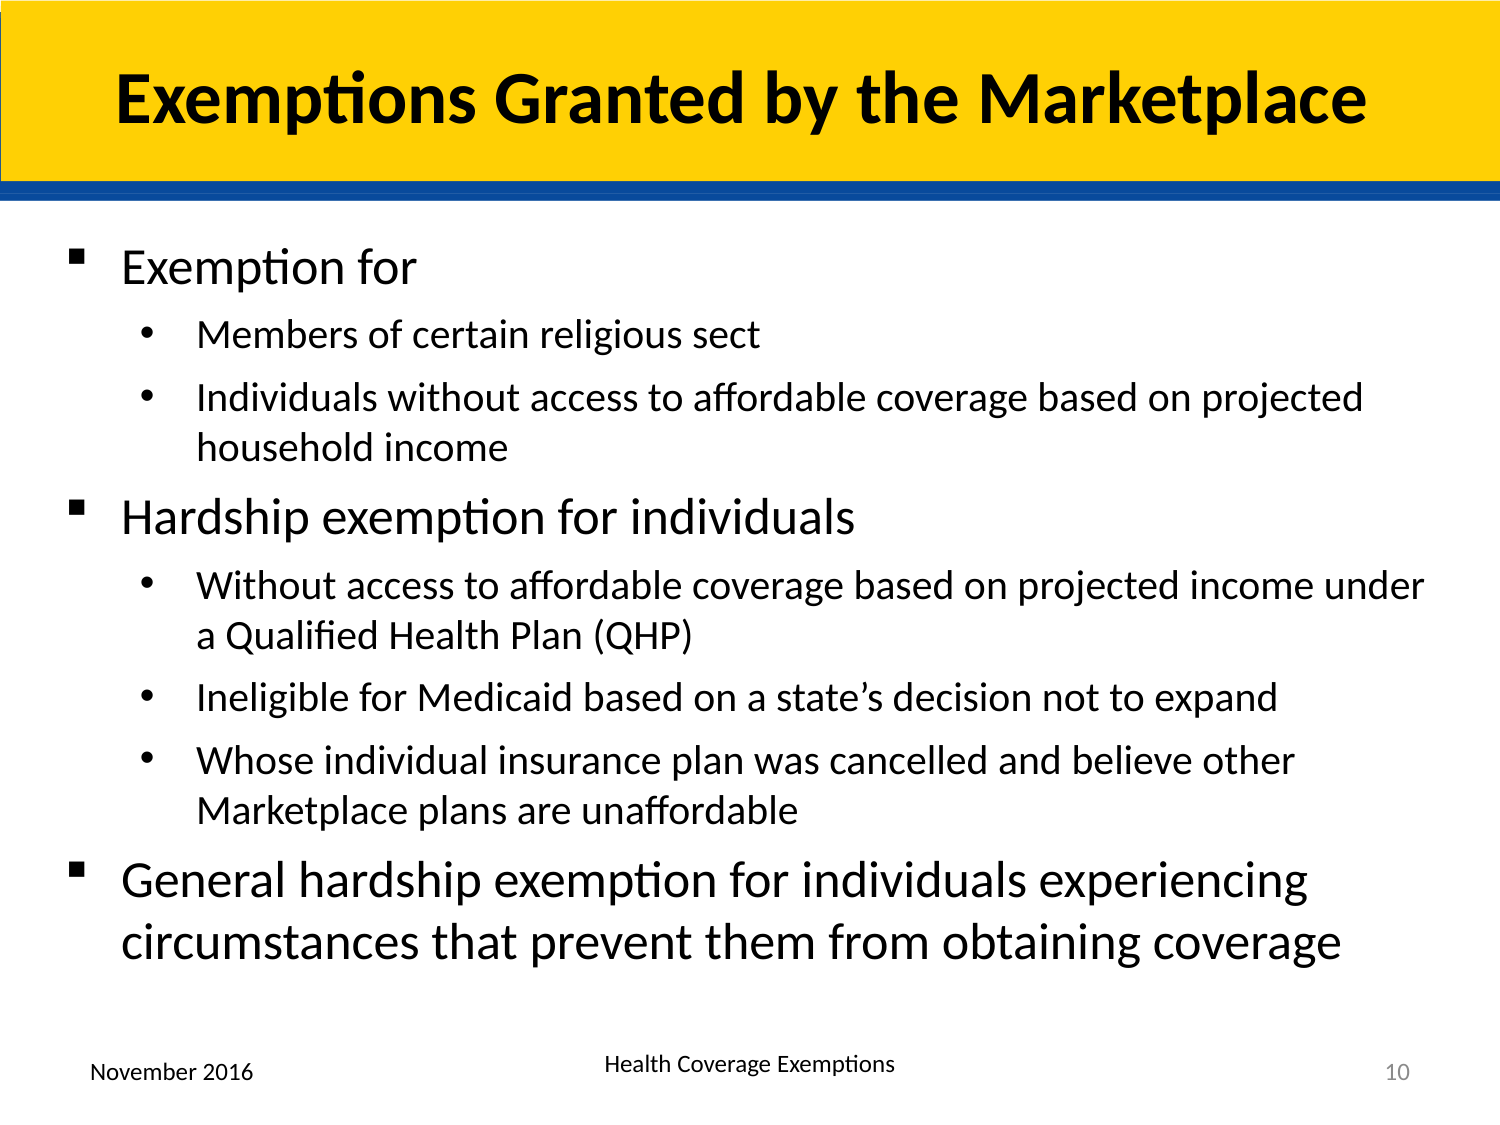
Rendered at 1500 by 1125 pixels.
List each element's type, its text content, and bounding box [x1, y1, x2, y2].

text_box Exemption for Members of certain religious sect Individuals without access to affordable coverage based on projected household income Hardship exemption for individuals Without access to affordable coverage based on projected income under a Qualified Health Plan (QHP) Ineligible for Medicaid based on a state’s decision not to expand Whose individual insurance plan was cancelled and believe other Marketplace plans are unaffordable General hardship exemption for individuals experiencing circumstances that prevent them from obtaining coverage [49, 224, 1463, 1125]
title Exemptions Granted by the Marketplace [0, 5, 1500, 182]
footer Health Coverage Exemptions [425, 1040, 1074, 1100]
slide_number 10 [1074, 1040, 1425, 1100]
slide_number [75, 1040, 425, 1100]
